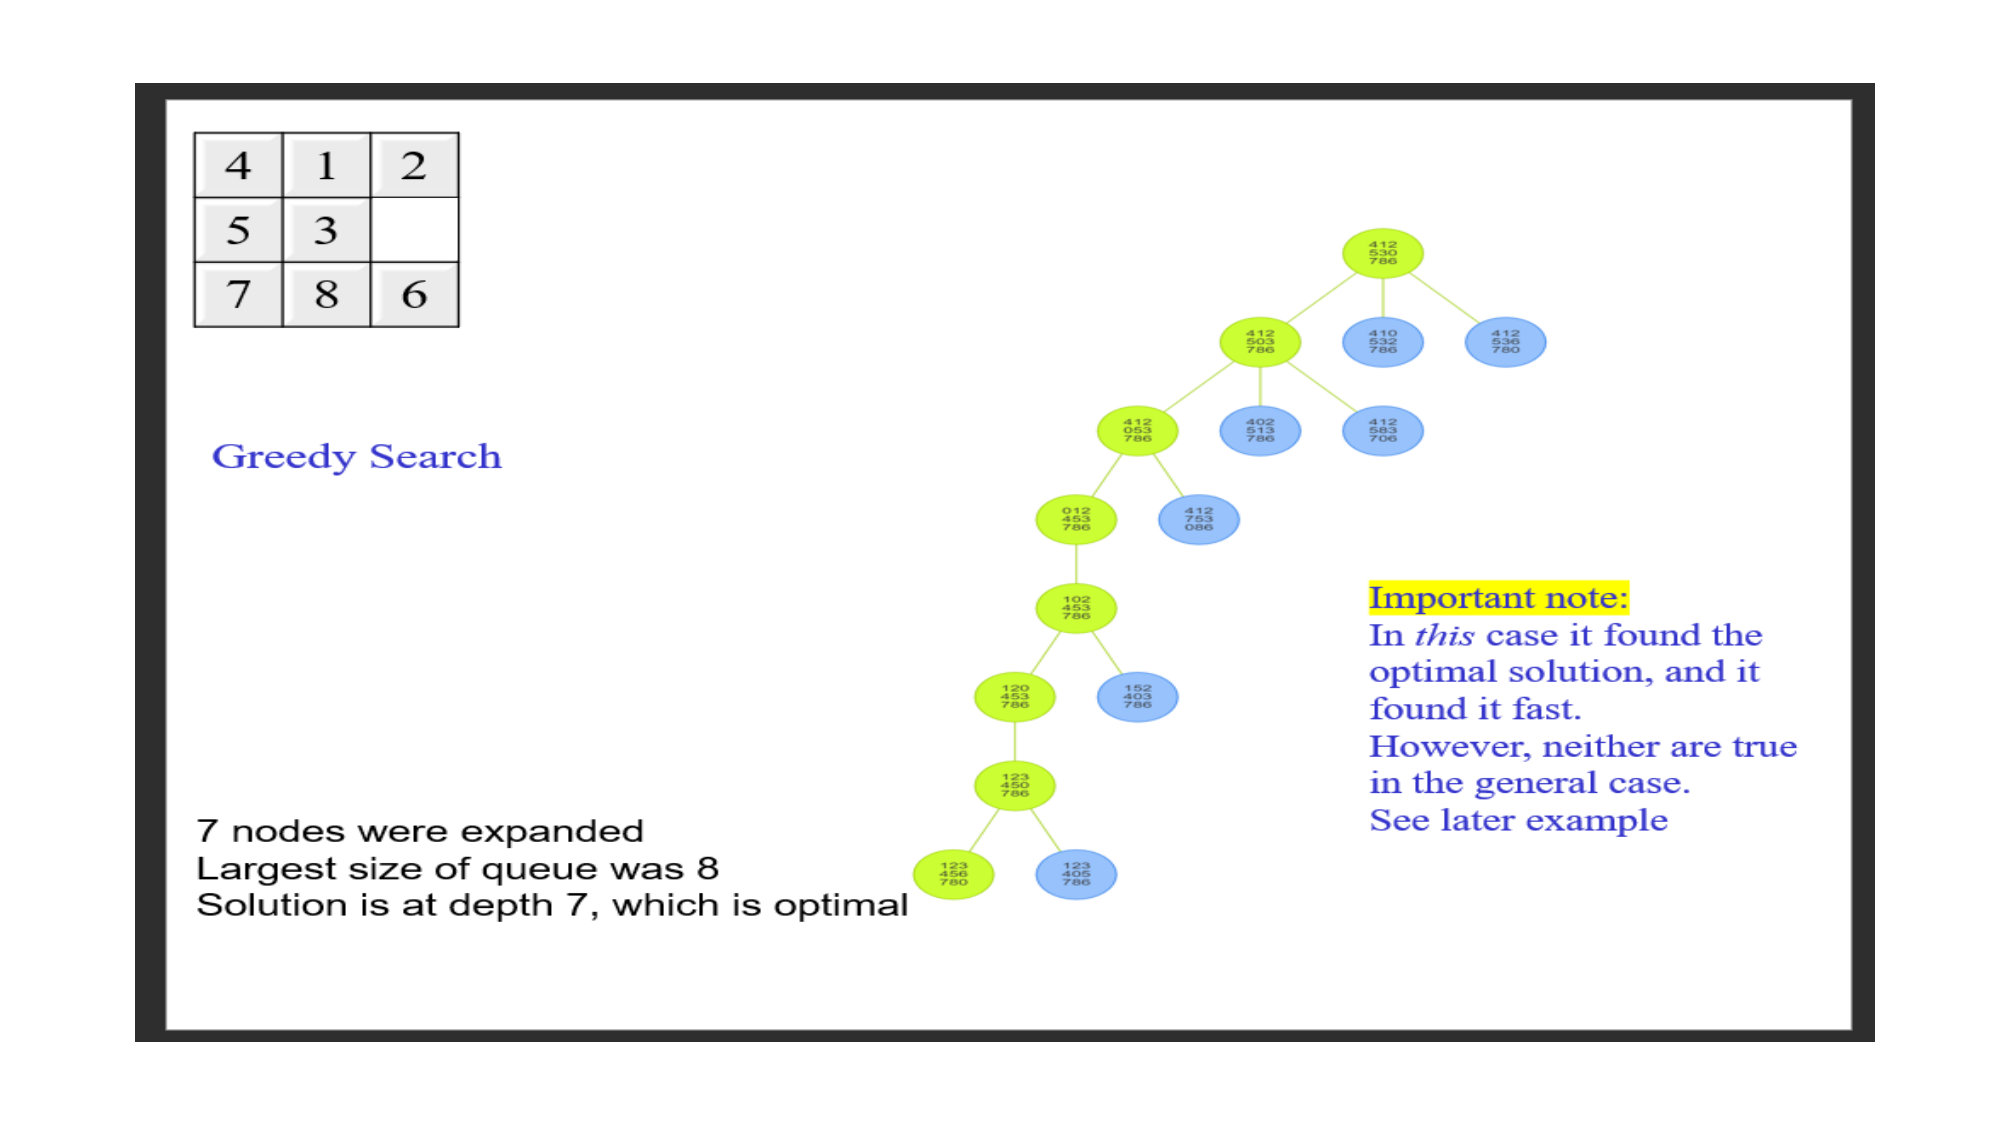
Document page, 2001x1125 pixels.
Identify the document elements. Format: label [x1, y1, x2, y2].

picture [135, 82, 1875, 1042]
